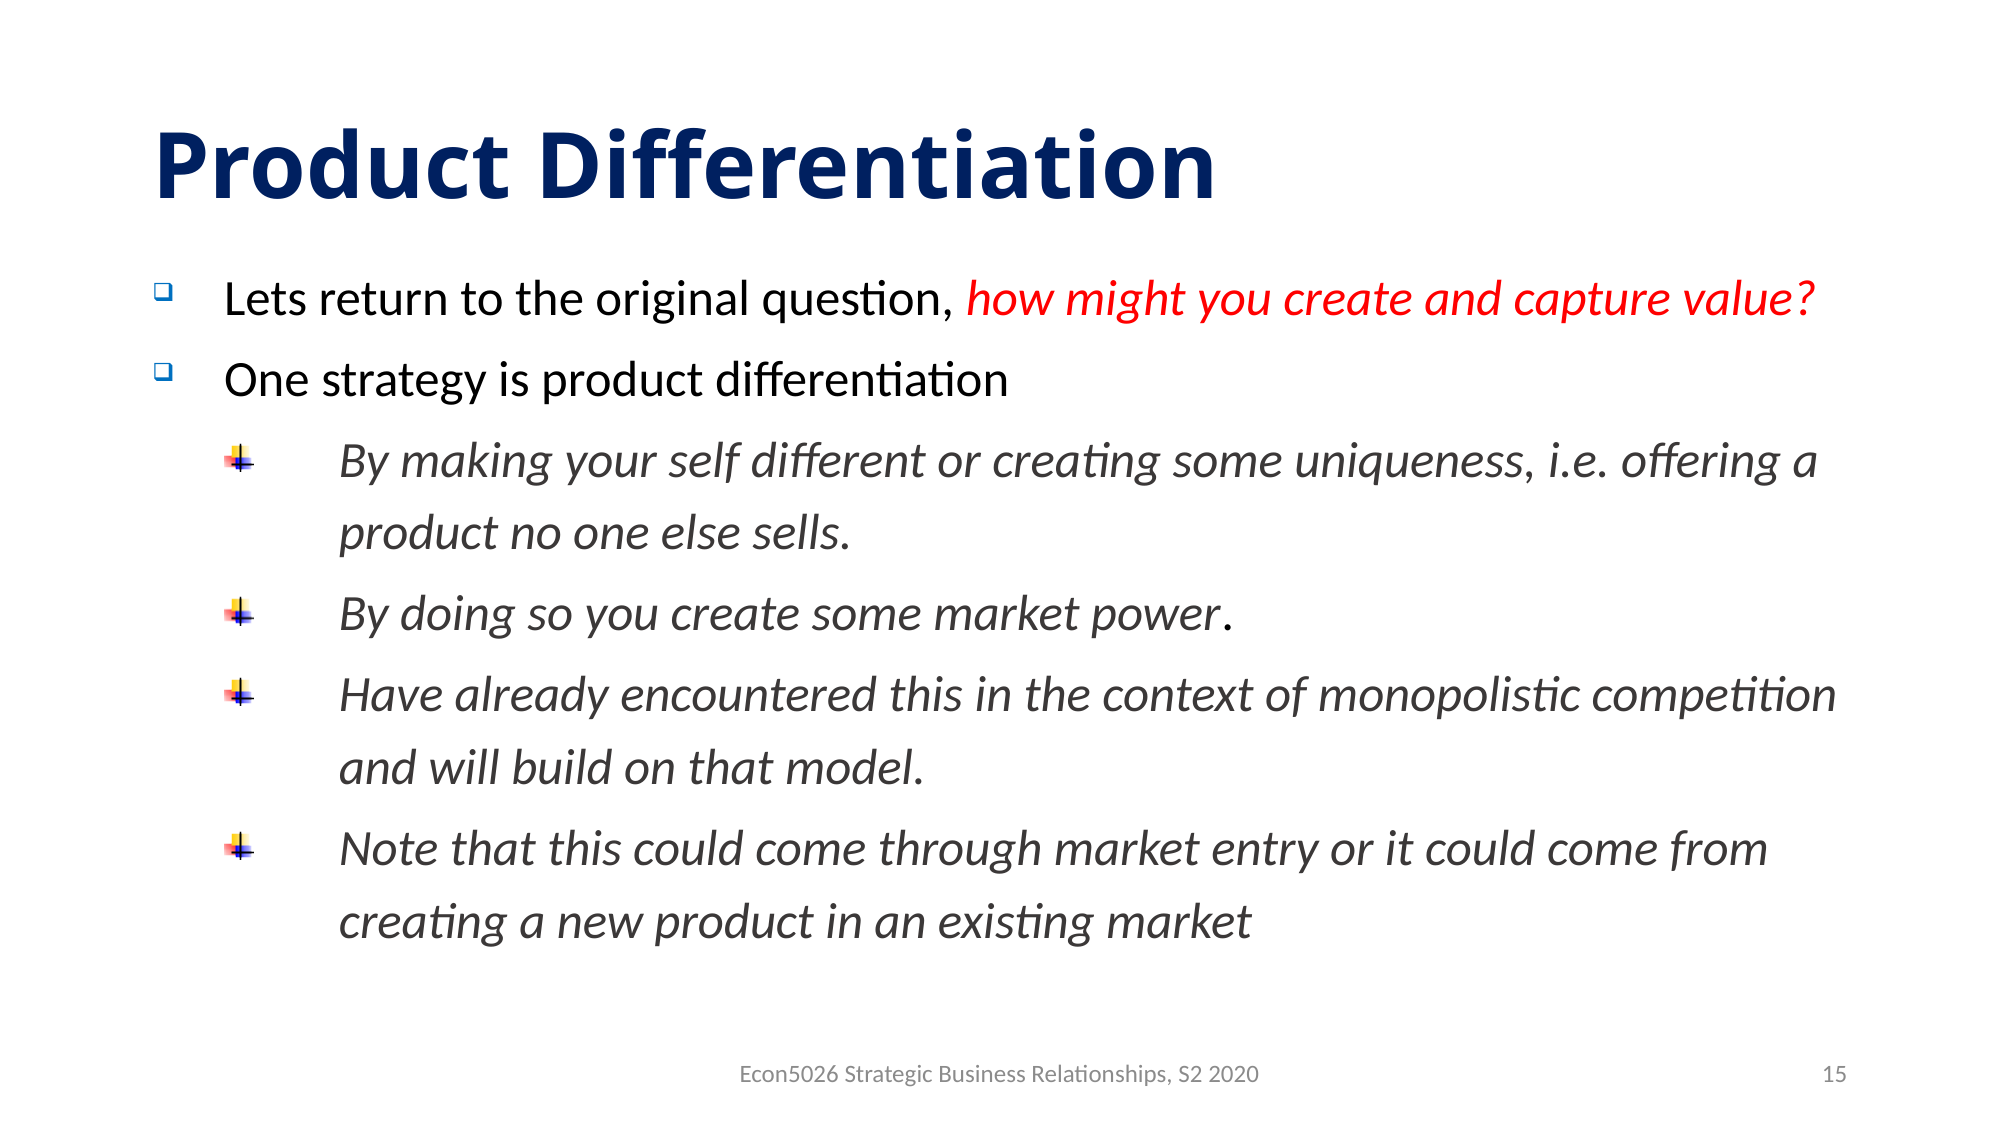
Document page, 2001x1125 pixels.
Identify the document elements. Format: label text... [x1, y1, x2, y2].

picture [224, 595, 254, 626]
footer Econ5026 Strategic Business Relationships, S2 2020 [662, 1042, 1338, 1103]
picture [224, 830, 254, 860]
slide_number 15 [1412, 1042, 1863, 1103]
title Product Differentiation [137, 59, 1863, 245]
picture [224, 442, 254, 472]
picture [224, 676, 254, 706]
list Lets return to the original question, how might you create and capture value? One strategy is product differentiation By making your self different or creating some uniqueness, i.e. offering a product no one else sells. By doing so you create some market power. Have already encountered this in the context of monopolistic competition and will build on that model. Note that this could come through market entry or it could come from creating a new product in an existing market [137, 245, 1863, 1011]
